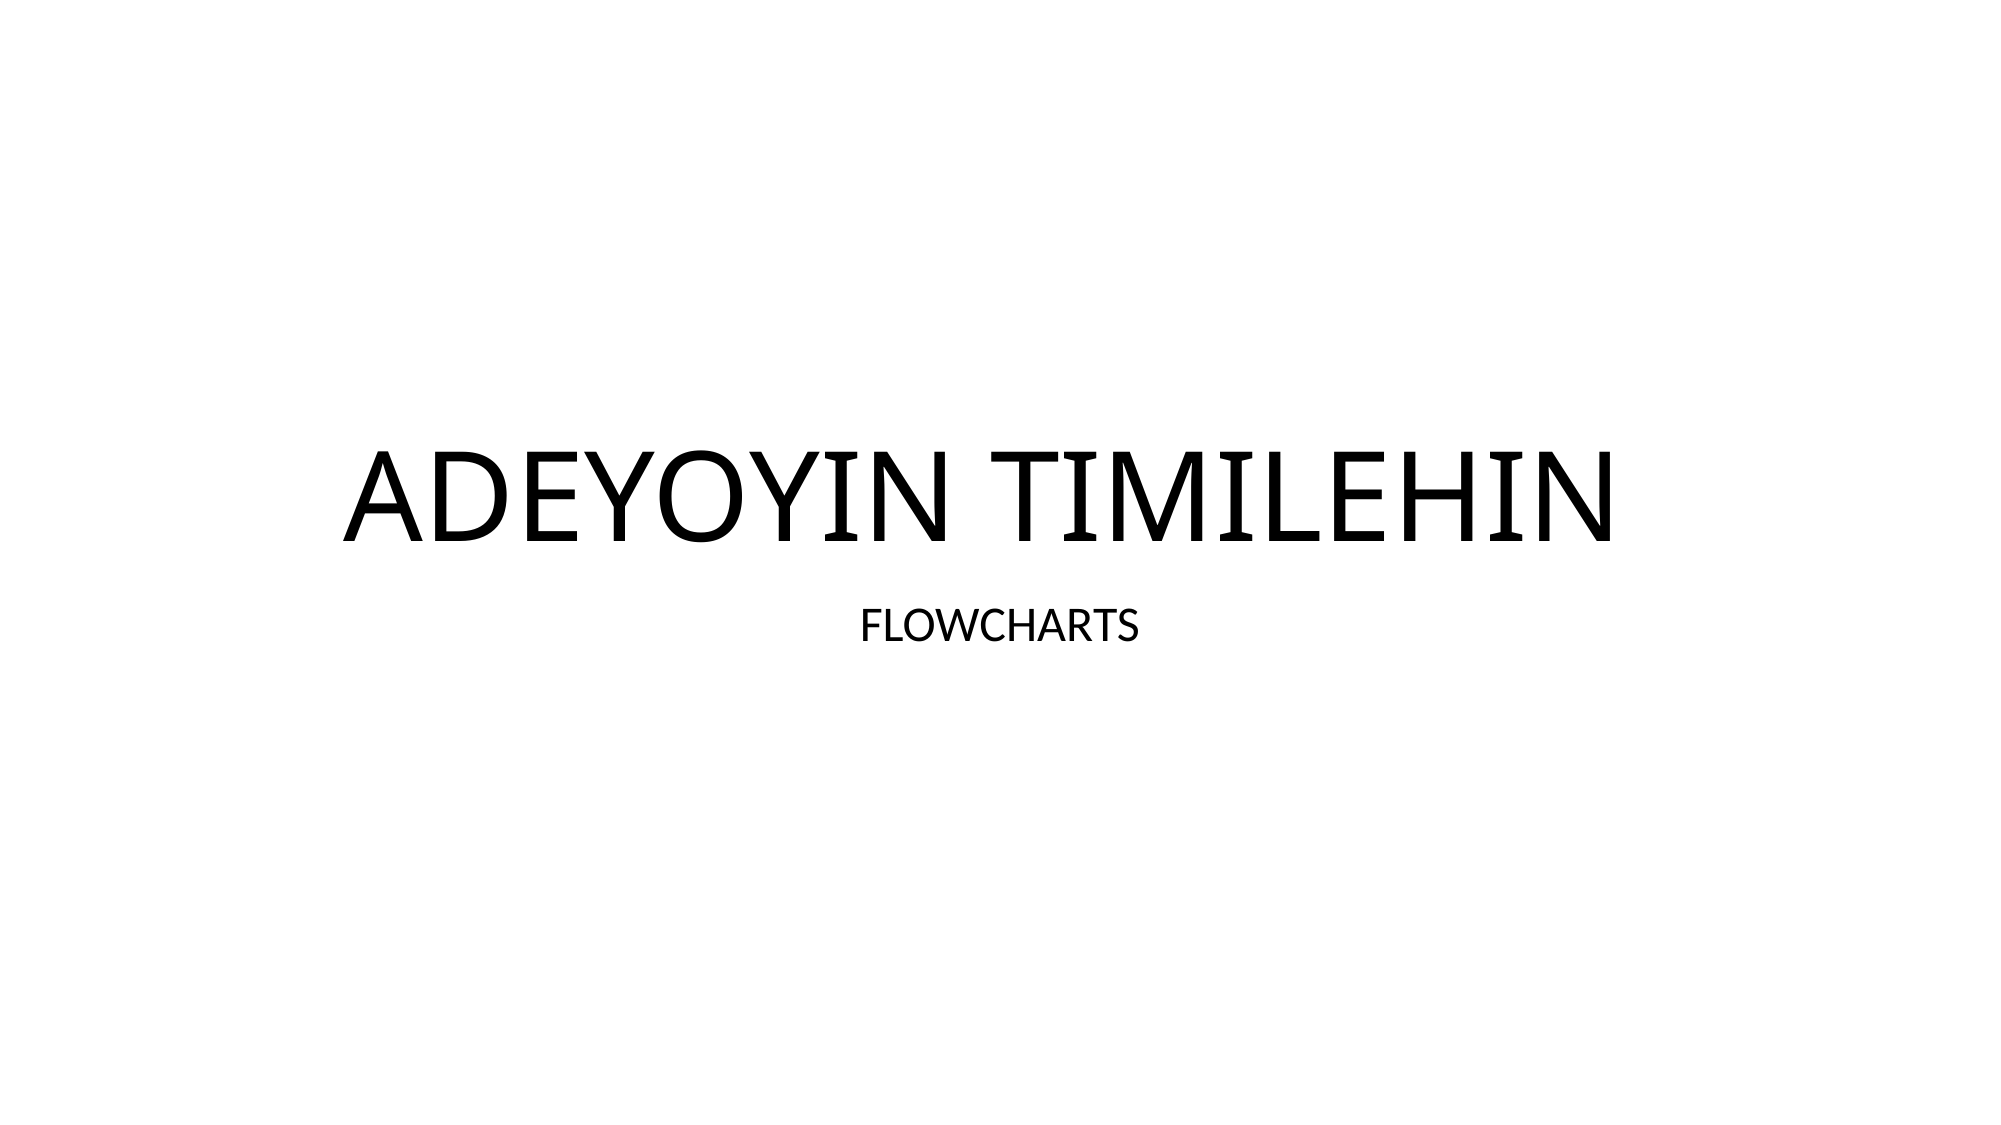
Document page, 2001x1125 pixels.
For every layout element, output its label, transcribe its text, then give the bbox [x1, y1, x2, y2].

subtitle FLOWCHARTS [249, 590, 1750, 863]
title ADEYOYIN TIMILEHIN [249, 184, 1750, 576]
